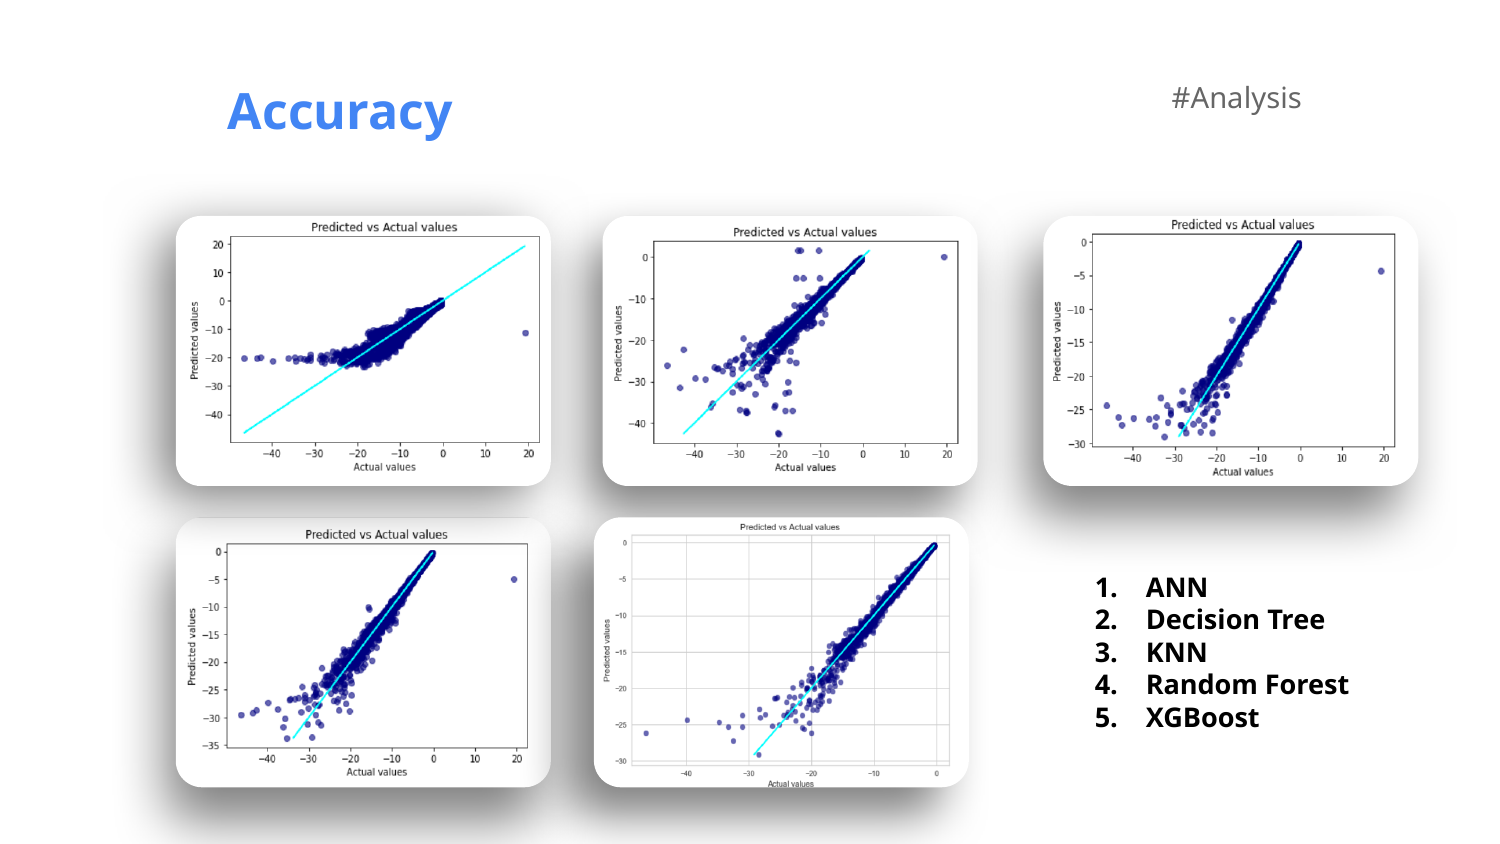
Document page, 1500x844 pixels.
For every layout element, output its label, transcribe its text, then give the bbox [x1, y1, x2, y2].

picture [1043, 215, 1419, 487]
picture [593, 517, 970, 788]
picture [175, 215, 552, 487]
picture [175, 517, 552, 788]
picture [602, 215, 978, 487]
text_box ANN Decision Tree KNN Random Forest XGBoost [1055, 555, 1406, 748]
text_box Accuracy [212, 64, 1368, 215]
text_box #Analysis [1156, 64, 1463, 130]
